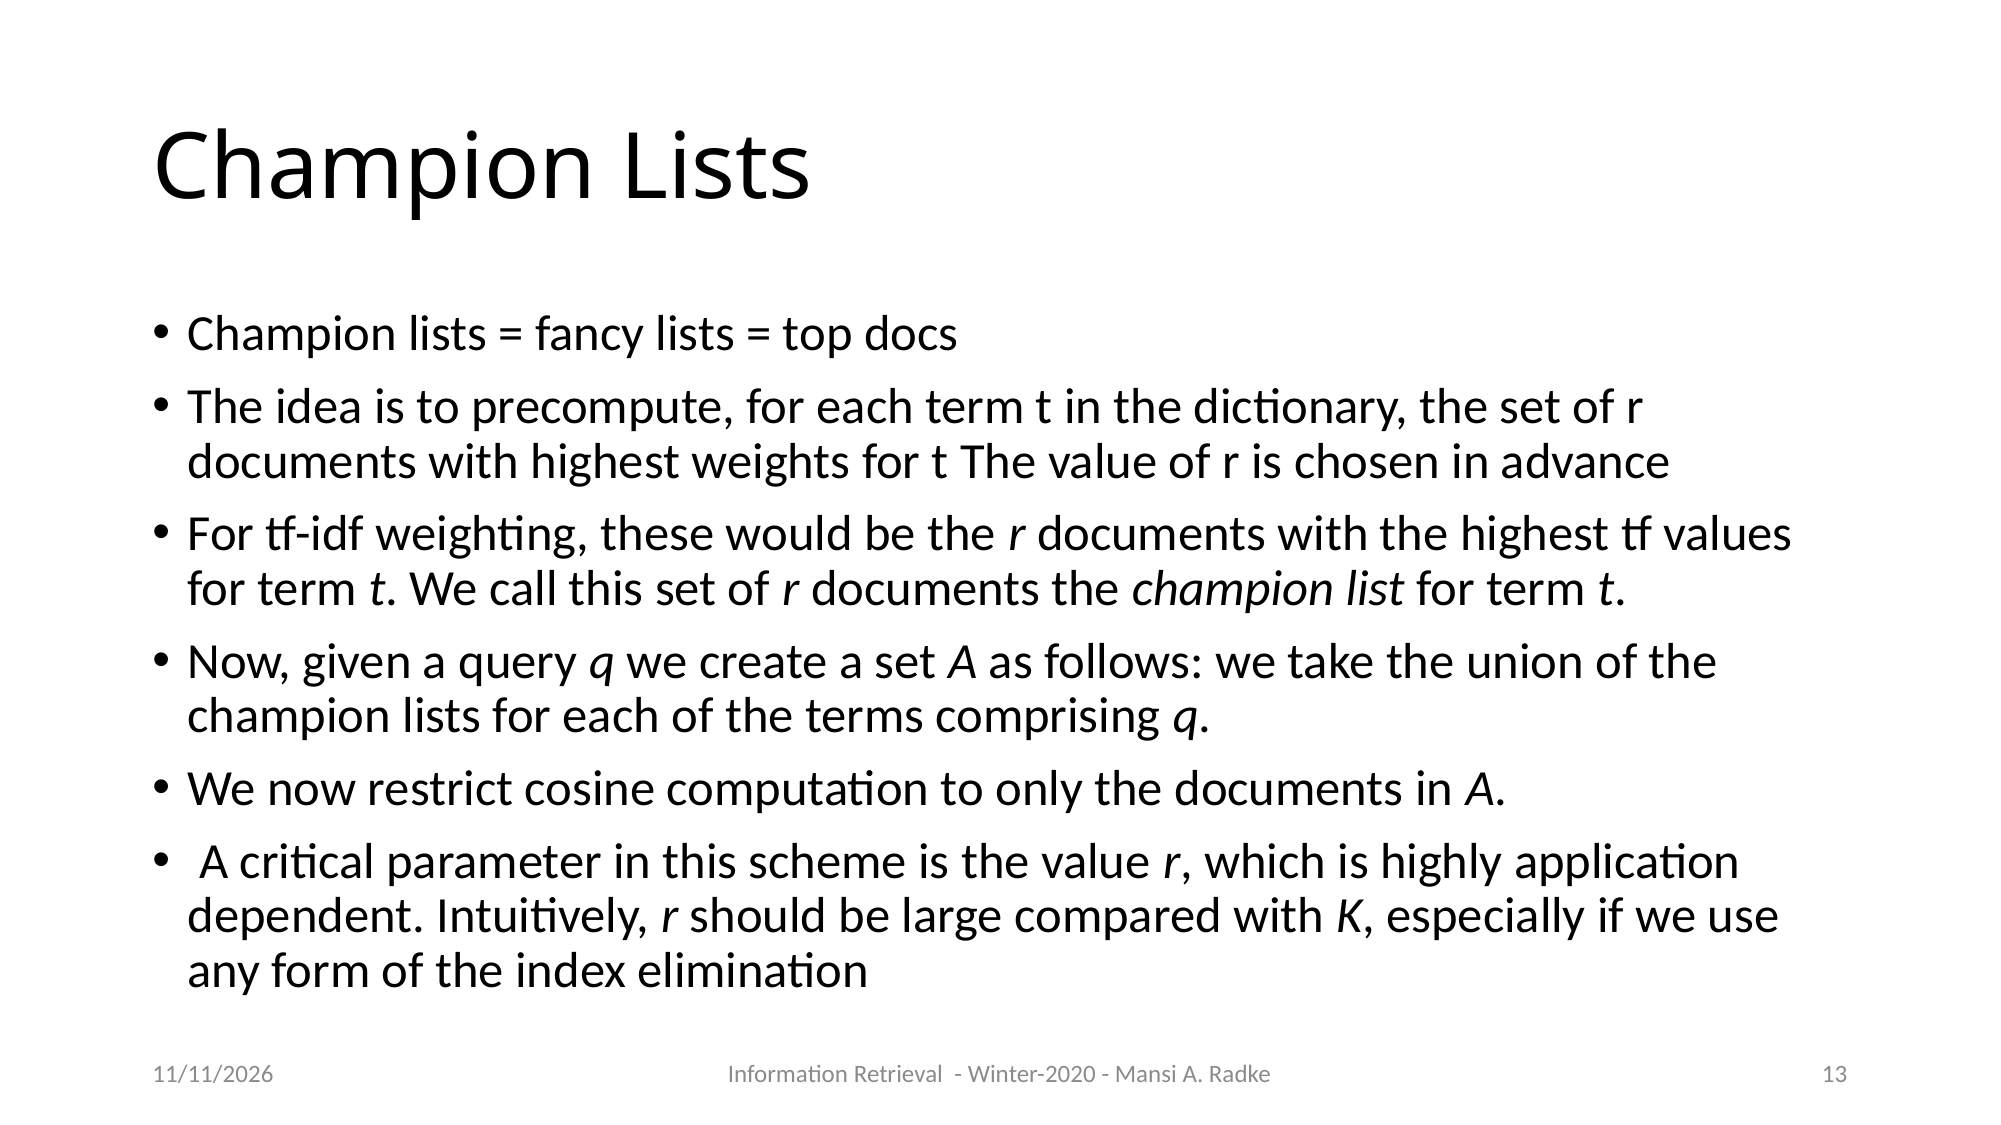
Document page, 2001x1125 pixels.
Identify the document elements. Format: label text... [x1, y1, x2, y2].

slide_number 13 [1412, 1042, 1863, 1103]
list Champion lists = fancy lists = top docs The idea is to precompute, for each term t in the dictionary, the set of r documents with highest weights for t The value of r is chosen in advance For tf-idf weighting, these would be the r documents with the highest tf values for term t. We call this set of r documents the champion list for term t. Now, given a query q we create a set A as follows: we take the union of the champion lists for each of the terms comprising q. We now restrict cosine computation to only the documents in A. A critical parameter in this scheme is the value r, which is highly application dependent. Intuitively, r should be large compared with K, especially if we use any form of the index elimination [137, 299, 1863, 1014]
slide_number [137, 1042, 588, 1103]
footer Information Retrieval - Winter-2020 - Mansi A. Radke [662, 1042, 1338, 1103]
title Champion Lists [137, 59, 1863, 278]
